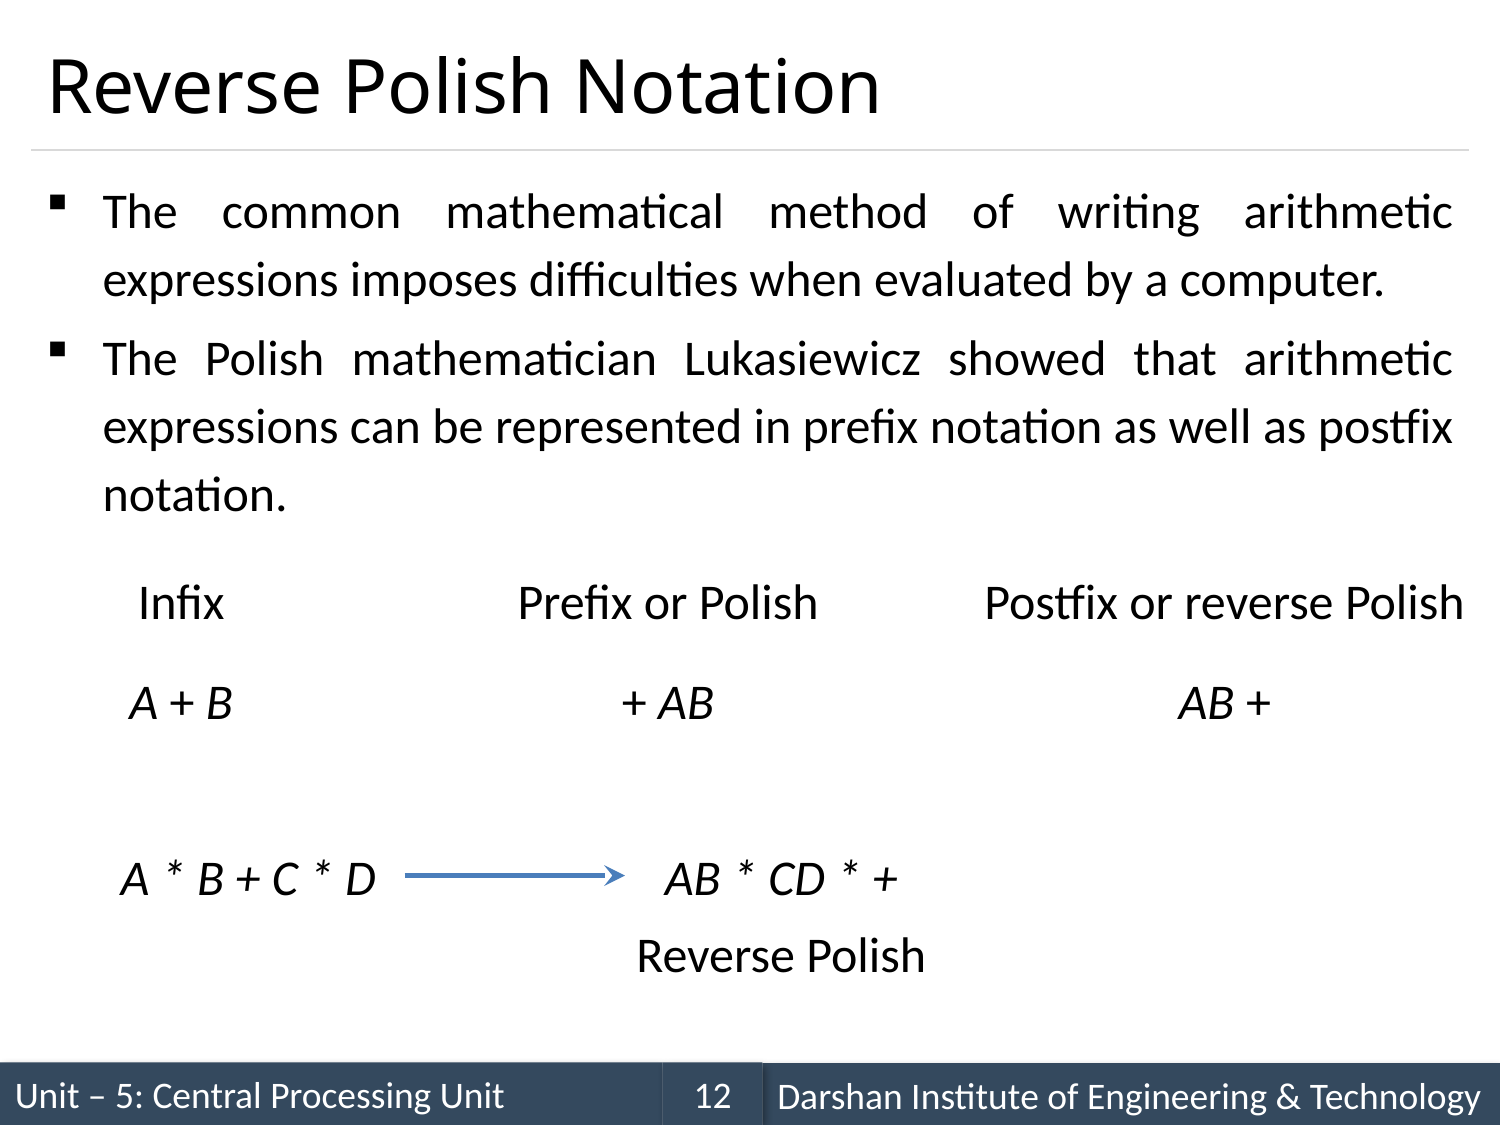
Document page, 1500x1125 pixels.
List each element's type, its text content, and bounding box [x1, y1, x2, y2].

list The common mathematical method of writing arithmetic expressions imposes difficulties when evaluated by a computer. The Polish mathematician Lukasiewicz showed that arithmetic expressions can be represented in prefix notation as well as postfix notation. [31, 162, 1469, 563]
title Reverse Polish Notation [31, 17, 1469, 150]
text_box AB + [1143, 662, 1306, 738]
text_box Postfix or reverse Polish [962, 562, 1487, 638]
text_box AB * CD * + [624, 838, 938, 913]
text_box Infix [114, 562, 249, 638]
text_box Prefix or Polish [499, 562, 837, 638]
text_box A + B [99, 662, 263, 738]
text_box Reverse Polish [618, 914, 944, 990]
text_box + AB [586, 662, 750, 738]
text_box A * B + C * D [92, 838, 405, 913]
